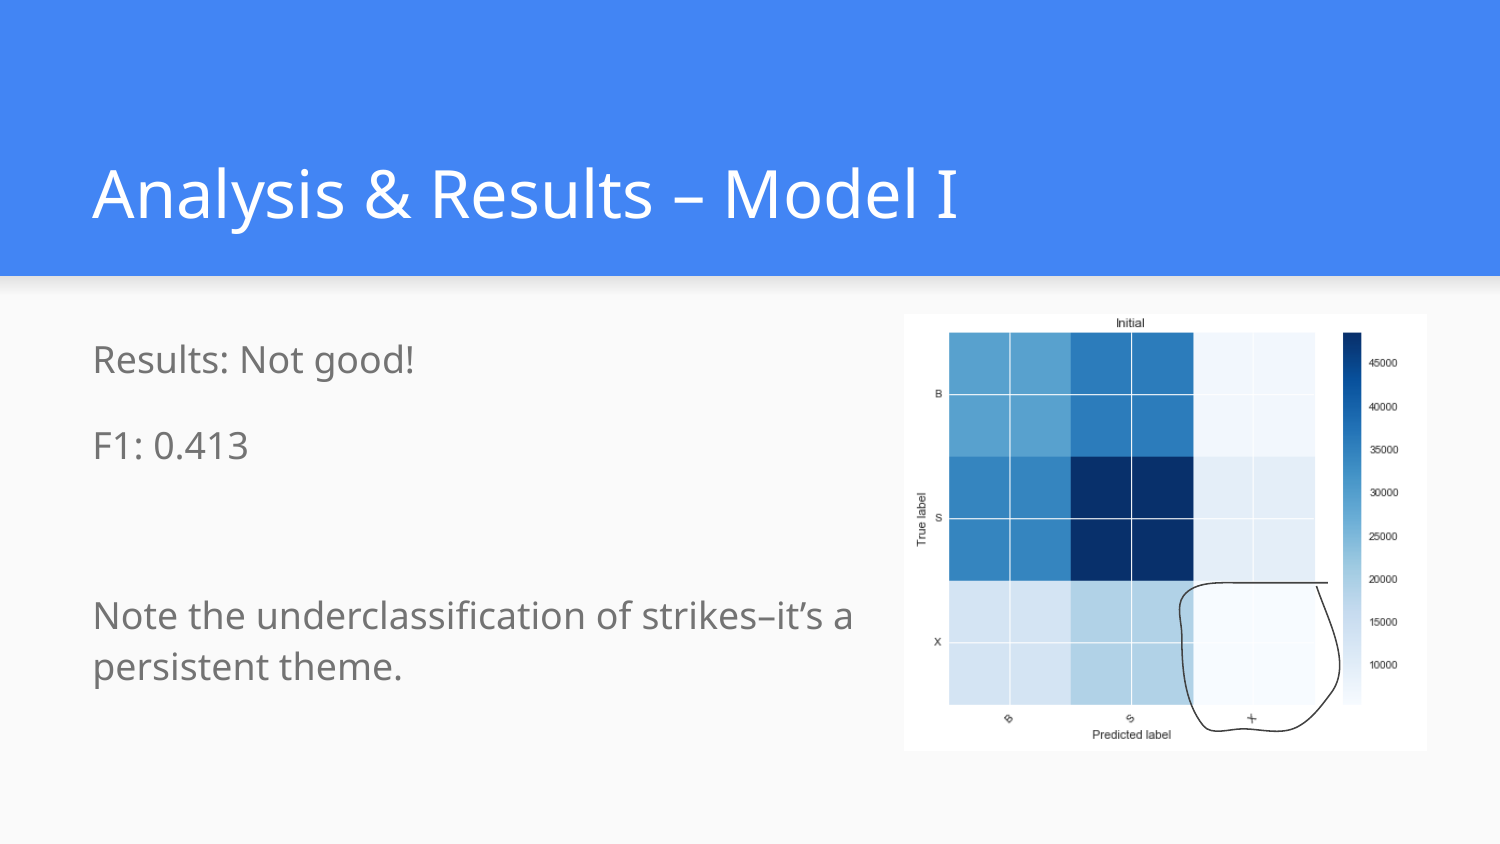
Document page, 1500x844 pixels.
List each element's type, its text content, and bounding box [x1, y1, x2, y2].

picture [903, 314, 1427, 752]
list Results: Not good! F1: 0.413 Note the underclassification of strikes–it’s a persistent theme. [77, 314, 905, 760]
title Analysis & Results – Model I [77, 121, 1427, 248]
